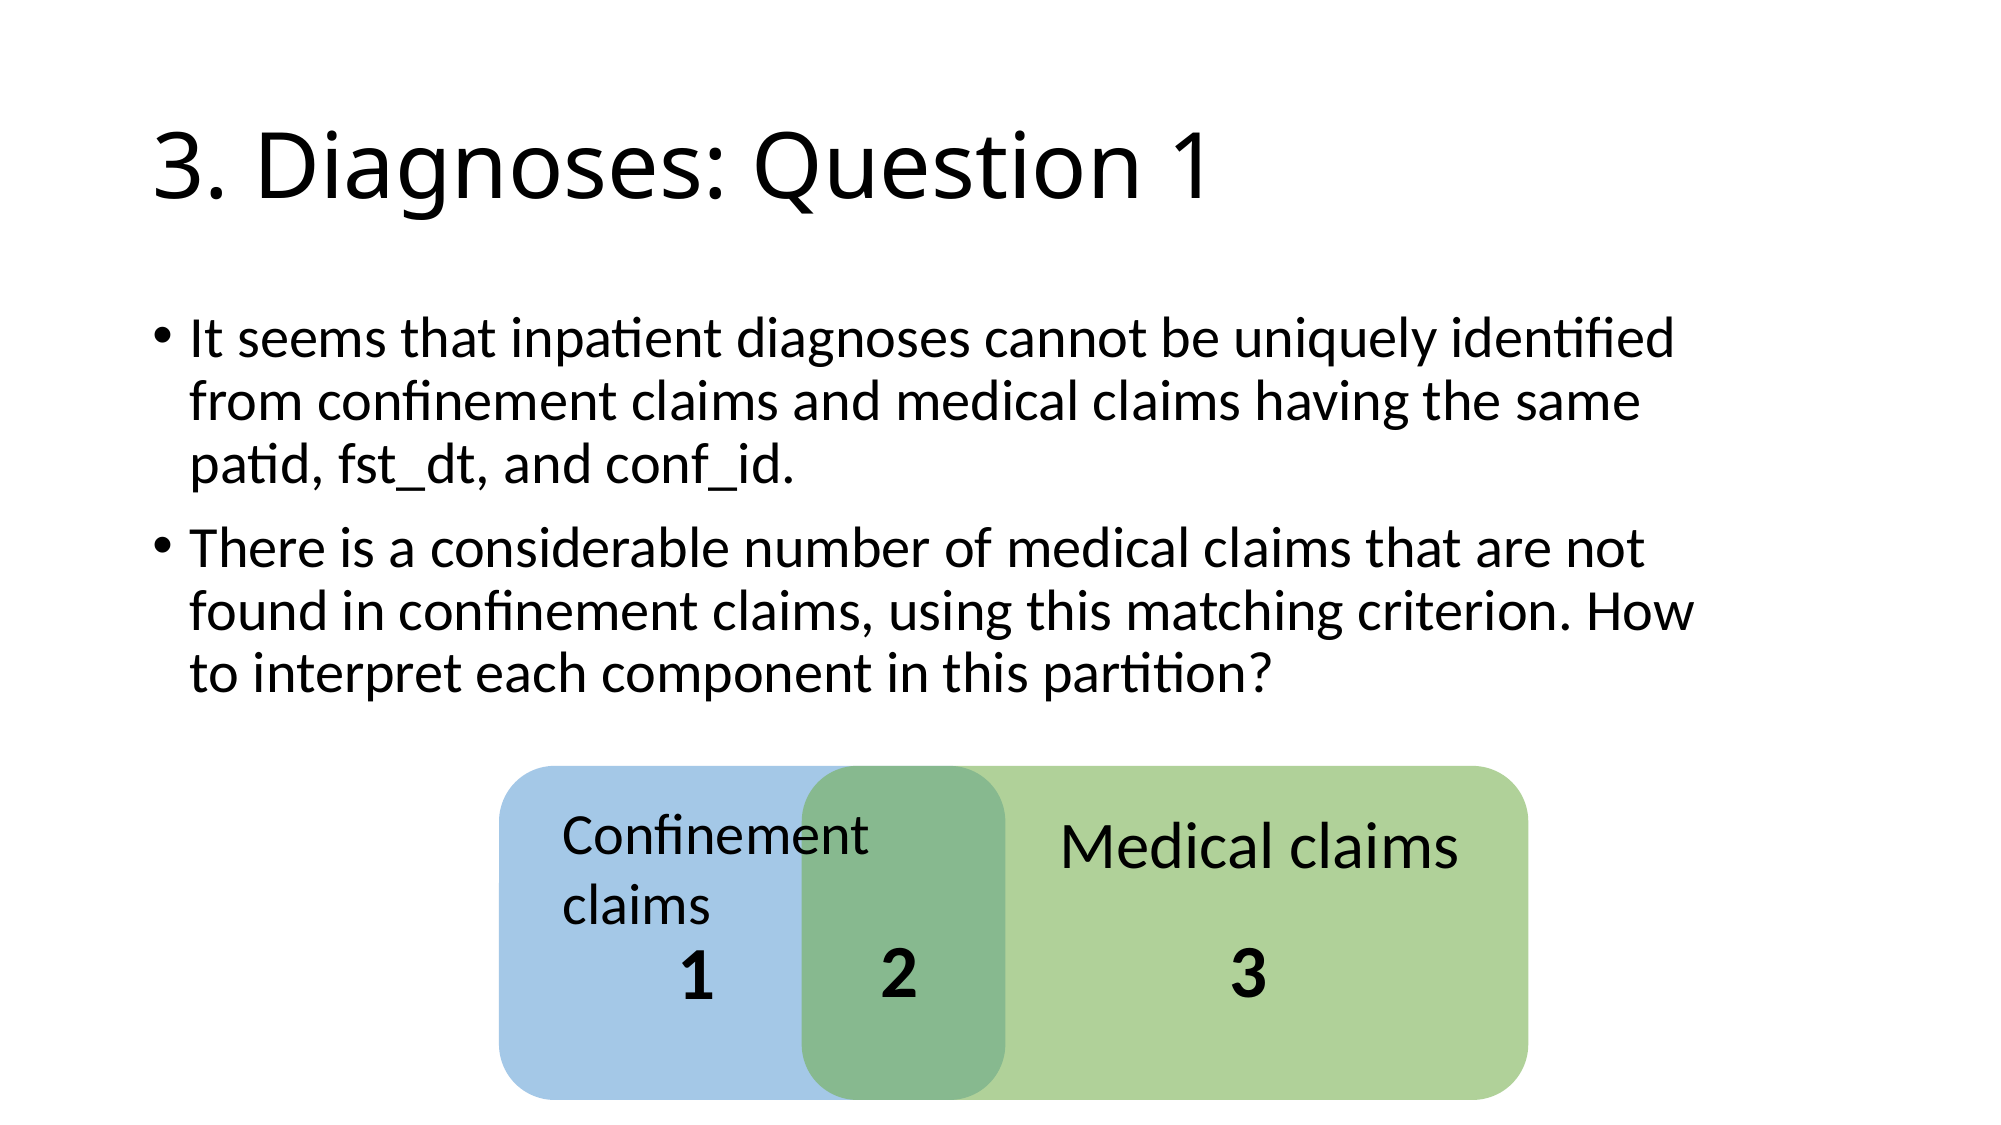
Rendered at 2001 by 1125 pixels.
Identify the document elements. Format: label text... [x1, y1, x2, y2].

text_box 1 [662, 947, 708, 1023]
text_box 3 [1214, 947, 1260, 1020]
text_box 2 [865, 947, 911, 1020]
text_box [497, 947, 846, 1101]
list It seems that inpatient diagnoses cannot be uniquely identified from confinement claims and medical claims having the same patid, fst_dt, and conf_id. There is a considerable number of medical claims that are not found in confinement claims, using this matching criterion. How to interpret each component in this partition? [137, 299, 1744, 947]
text_box [800, 947, 1530, 1101]
title 3. Diagnoses: Question 1 [137, 59, 1863, 278]
